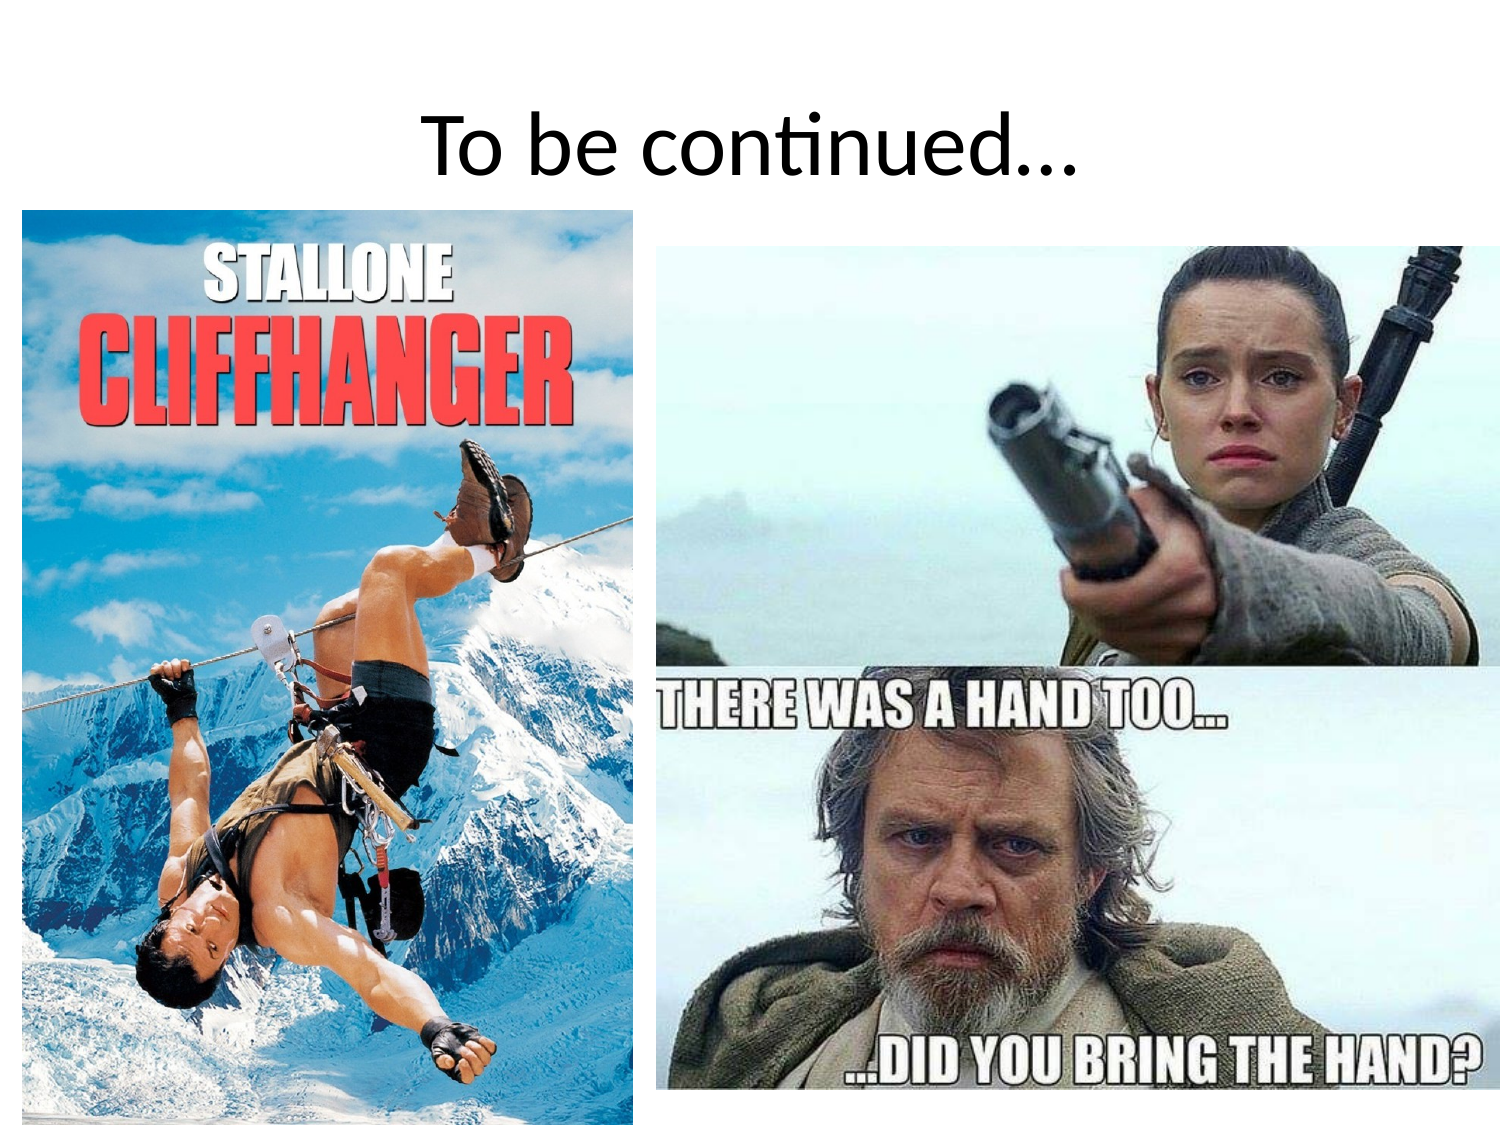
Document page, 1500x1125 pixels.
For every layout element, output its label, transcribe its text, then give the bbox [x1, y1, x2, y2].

title To be continued… [75, 45, 1425, 233]
picture [628, 1055, 633, 1069]
picture [86, 768, 95, 776]
picture [74, 759, 82, 766]
picture [655, 245, 1500, 1091]
picture [22, 210, 633, 1125]
picture [85, 753, 91, 761]
picture [64, 786, 71, 794]
